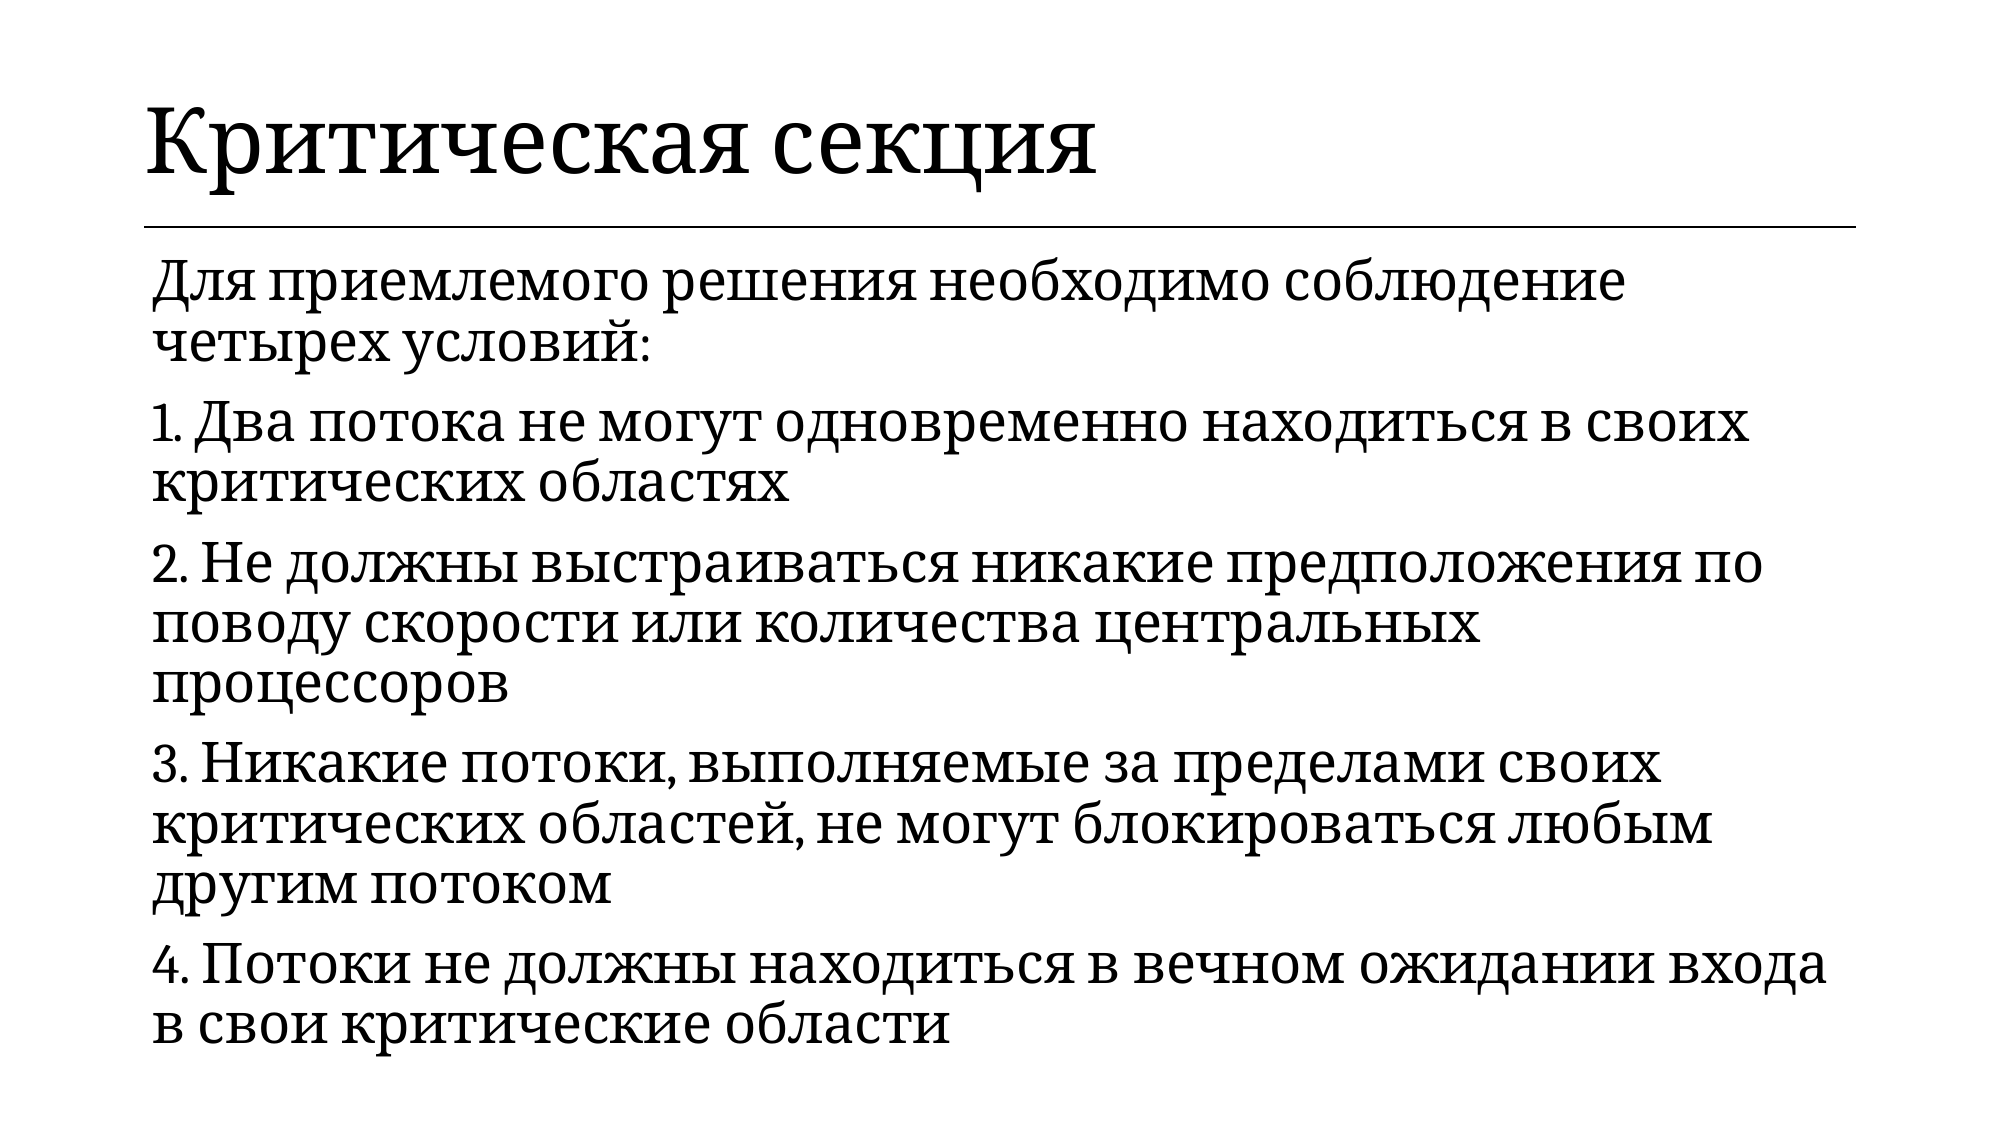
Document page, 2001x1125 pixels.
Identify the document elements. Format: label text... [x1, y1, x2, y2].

table_header Критическая секция [144, 60, 1856, 226]
list Для приемлемого решения необходимо соблюдение четырех условий: 1. Два потока не могут одновременно находиться в своих критических областях 2. Не должны выстраиваться никакие предположения по поводу скорости или количества центральных процессоров 3. Никакие потоки, выполняемые за пределами своих критических областей, не могут блокироваться любым другим потоком 4. Потоки не должны находиться в вечном ожидании входа в свои критические области [137, 245, 1856, 1066]
